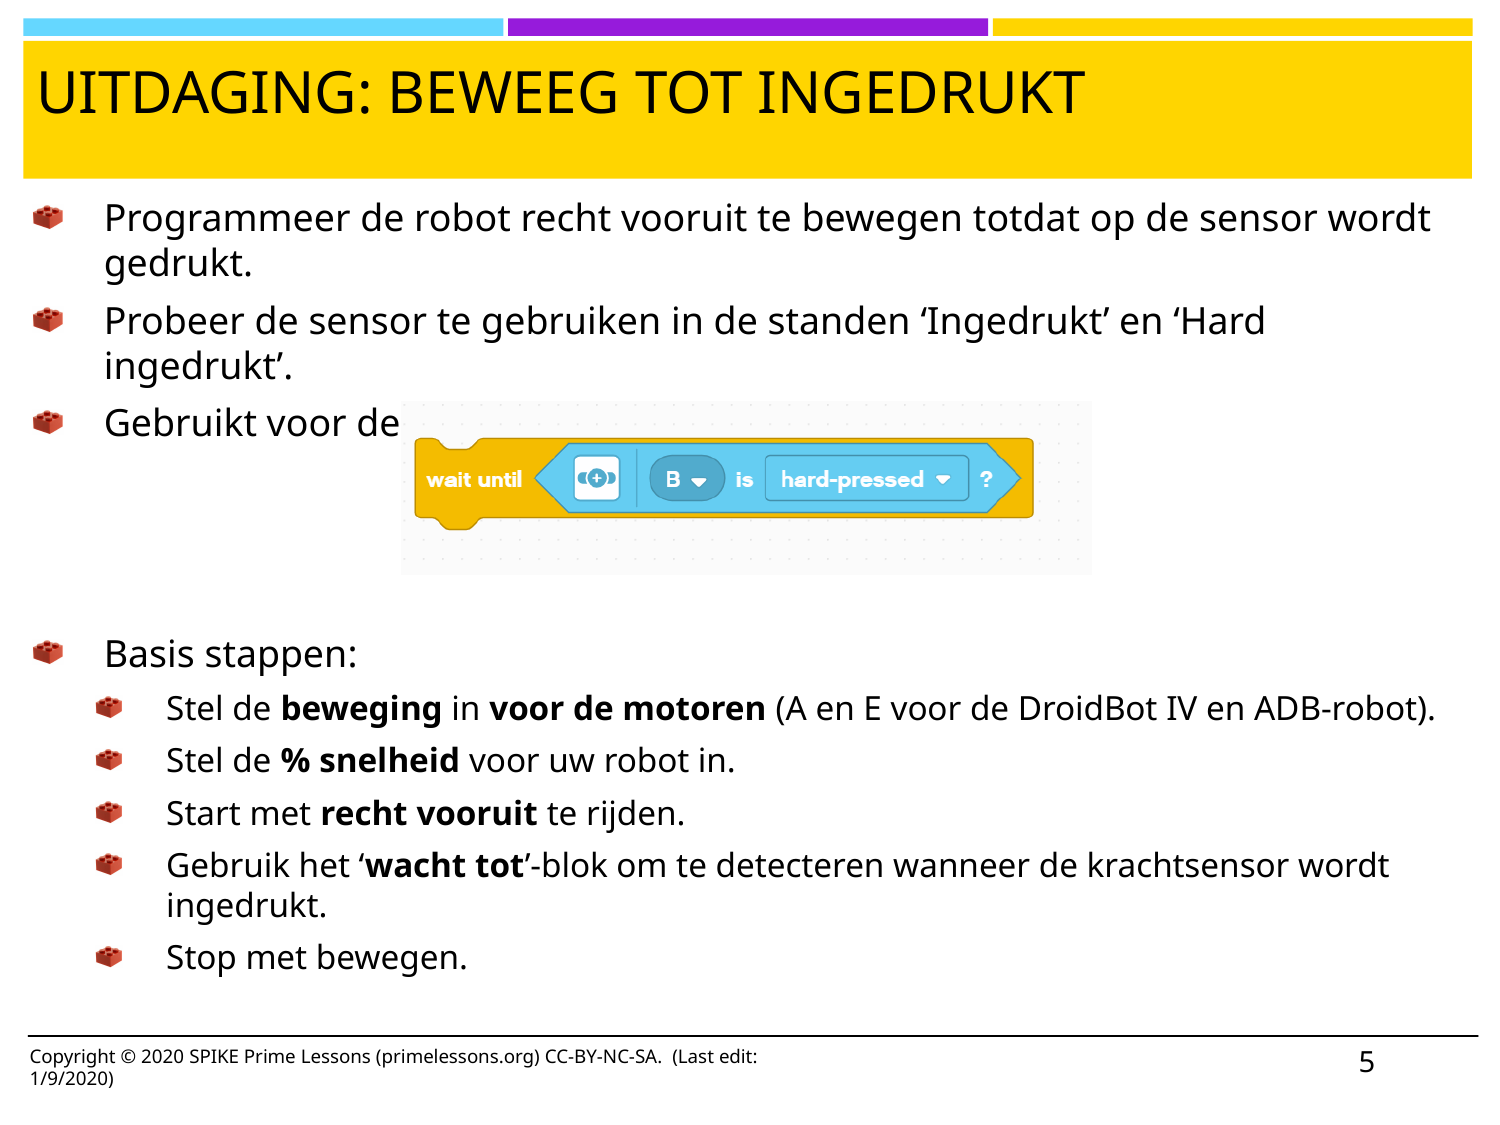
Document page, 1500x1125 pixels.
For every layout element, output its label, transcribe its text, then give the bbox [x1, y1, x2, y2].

picture [32, 639, 64, 665]
picture [32, 204, 64, 230]
list Programmeer de robot recht vooruit te bewegen totdat op de sensor wordt gedrukt. Probeer de sensor te gebruiken in de standen ‘Ingedrukt’ en ‘Hard ingedrukt’. Gebruikt voor deze uitdaging het blok ‘wachten tot’. Basis stappen: Stel de beweging in voor de motoren (A en E voor de DroidBot IV en ADB-robot). Stel de % snelheid voor uw robot in. Start met recht vooruit te rijden. Gebruik het ‘wacht tot’-blok om te detecteren wanneer de krachtsensor wordt ingedrukt. Stop met bewegen. [24, 186, 1475, 1022]
picture [95, 800, 123, 824]
picture [400, 401, 1092, 576]
picture [32, 409, 64, 435]
picture [32, 306, 64, 333]
text_box Copyright © 2020 SPIKE Prime Lessons (primelessons.org) CC-BY-NC-SA. (Last edit: 1/9/2020) [22, 1036, 806, 1097]
picture [95, 695, 123, 719]
picture [95, 852, 123, 876]
picture [95, 748, 123, 771]
title Uitdaging: beweeg tot ingedrukt [28, 47, 1465, 173]
slide_number 5 [1350, 1035, 1384, 1086]
picture [95, 945, 123, 968]
